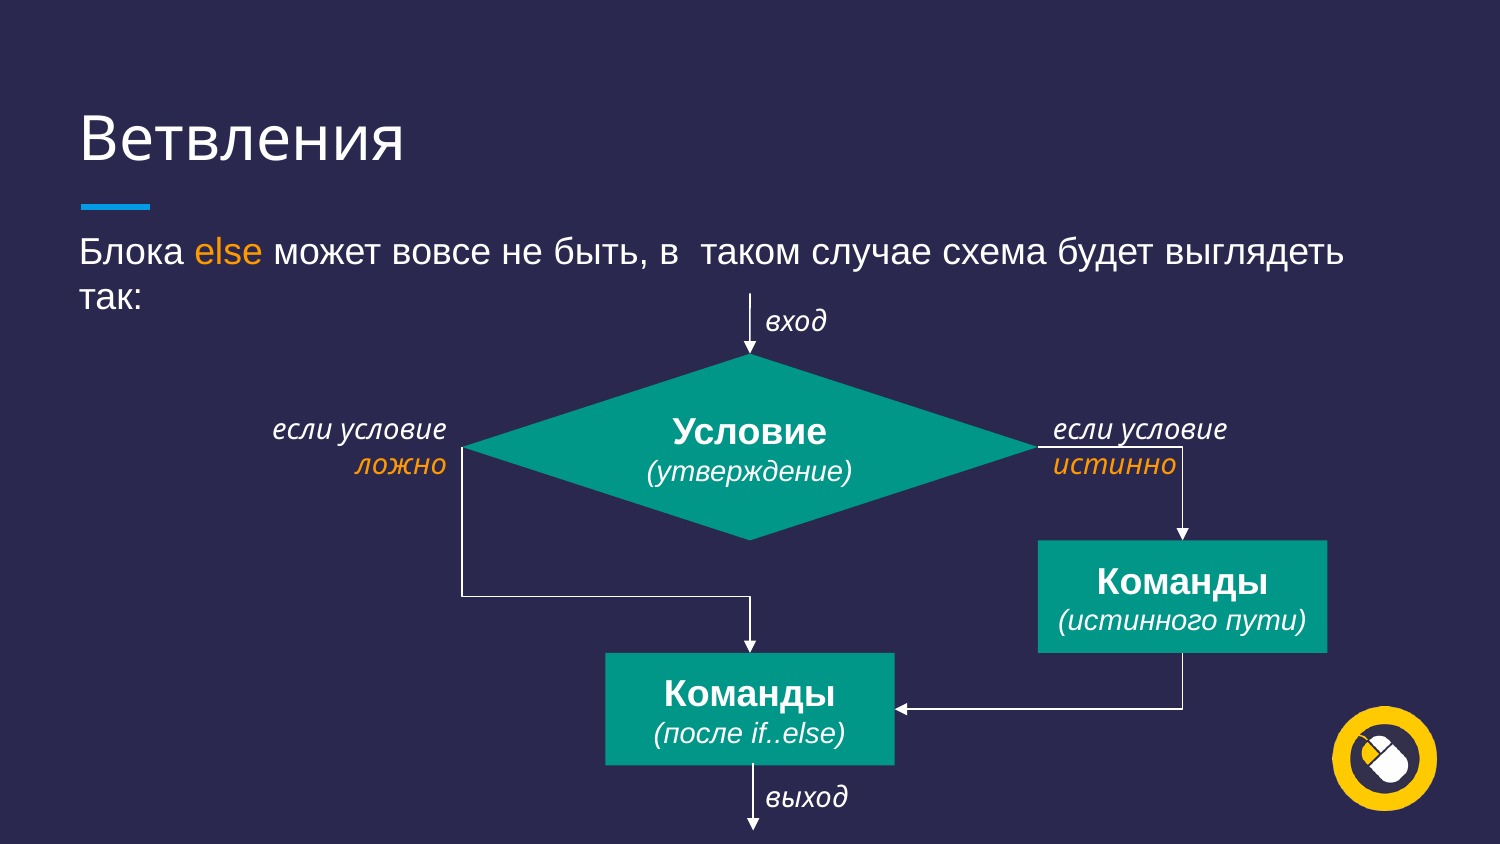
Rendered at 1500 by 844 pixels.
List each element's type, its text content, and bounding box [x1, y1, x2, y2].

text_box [1010, 536, 1068, 826]
list Блока else может вовсе не быть, в таком случае схема будет выглядеть так: [63, 211, 1413, 325]
text_box Команды (после if..else) [605, 652, 895, 766]
title Ветвления [63, 75, 1437, 188]
text_box вход [749, 286, 869, 353]
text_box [1037, 446, 1183, 541]
text_box Условие (утверждение) [468, 354, 1036, 539]
text_box Команды (истинного пути) [1073, 540, 1328, 653]
text_box выход [754, 763, 869, 830]
text_box если условие ложно [247, 395, 463, 499]
text_box если условие истинно [1037, 395, 1252, 499]
picture [1332, 706, 1437, 811]
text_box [461, 446, 751, 654]
